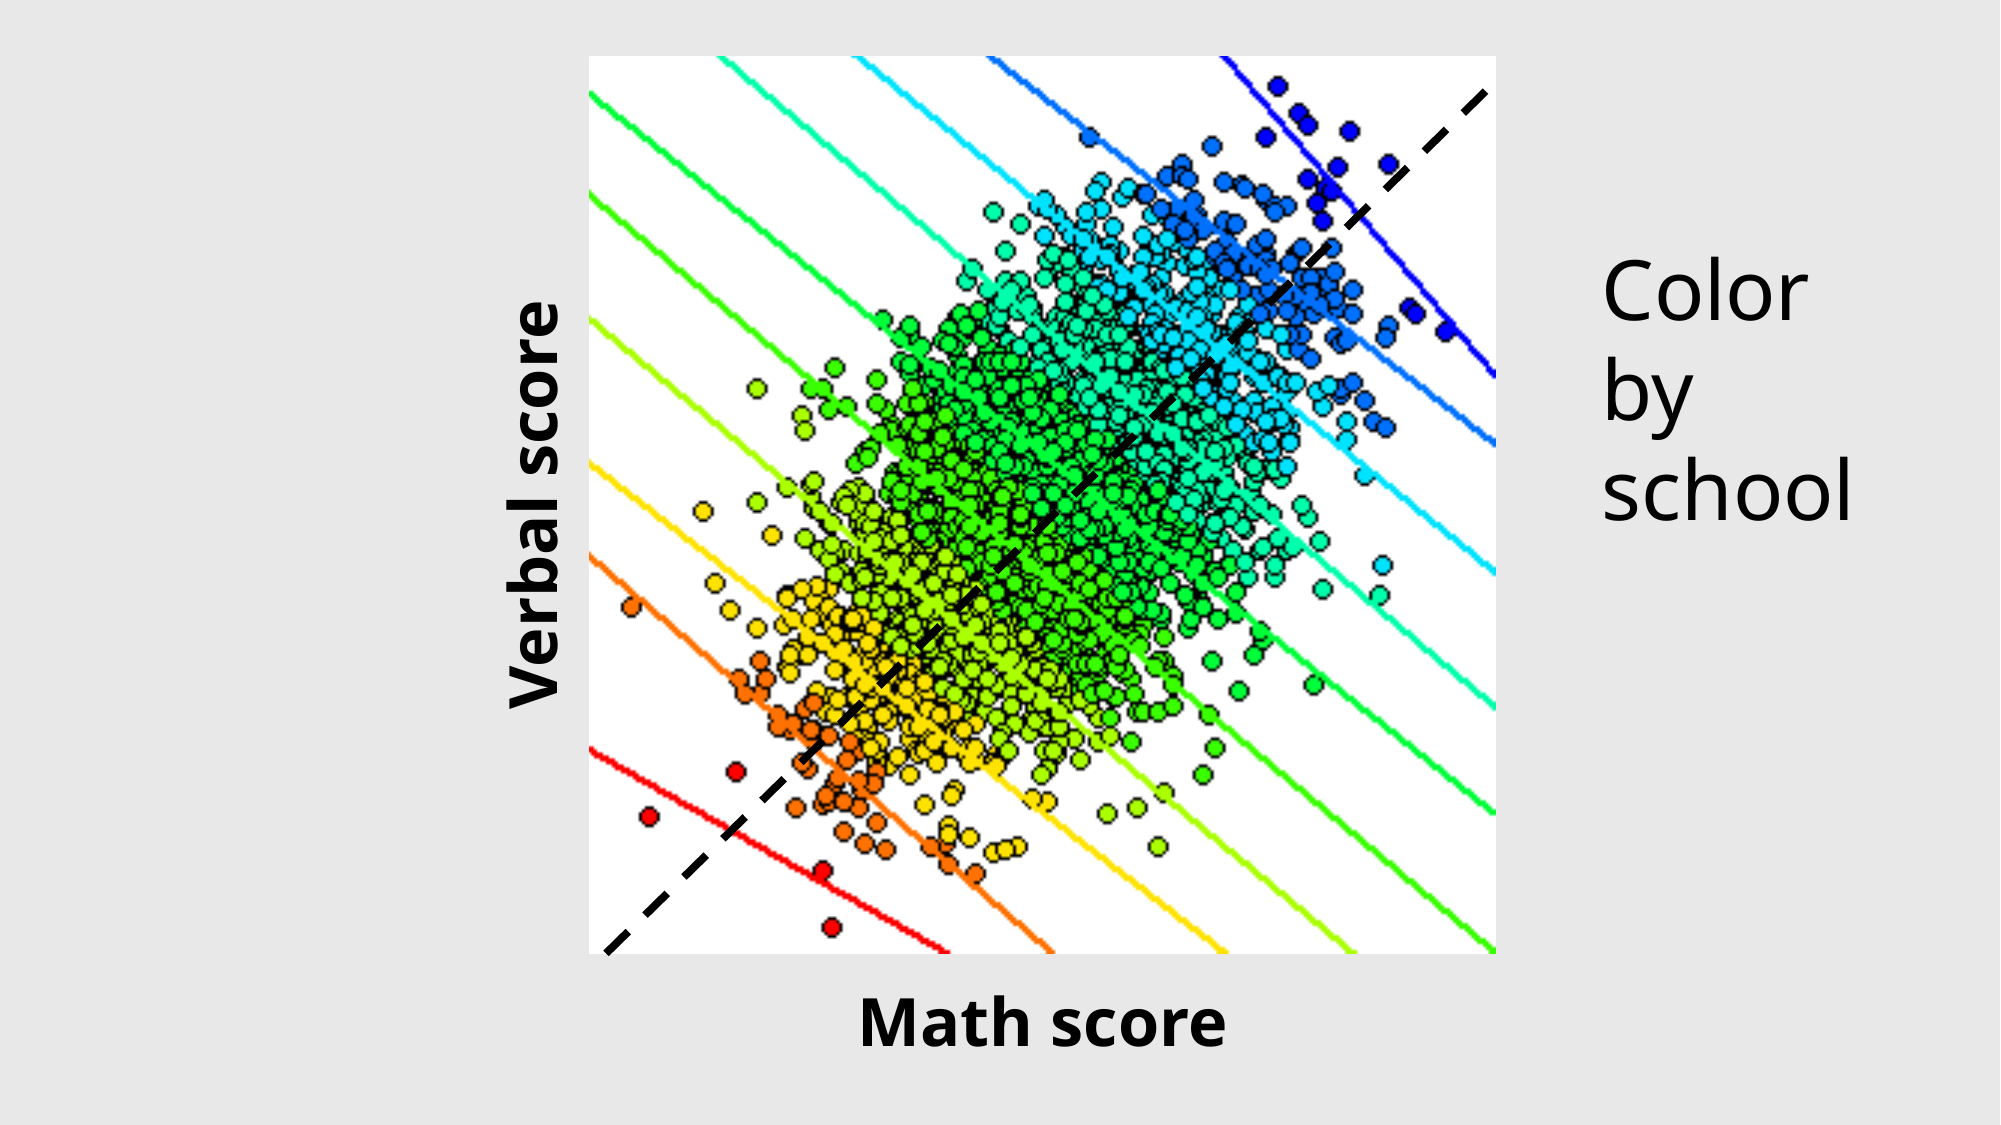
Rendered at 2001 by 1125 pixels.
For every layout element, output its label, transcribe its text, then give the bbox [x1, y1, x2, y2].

text_box Color by school [1586, 230, 1923, 545]
text_box Math score [728, 972, 1358, 1068]
picture [589, 55, 1497, 954]
text_box Verbal score [483, 190, 579, 820]
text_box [605, 80, 1497, 954]
